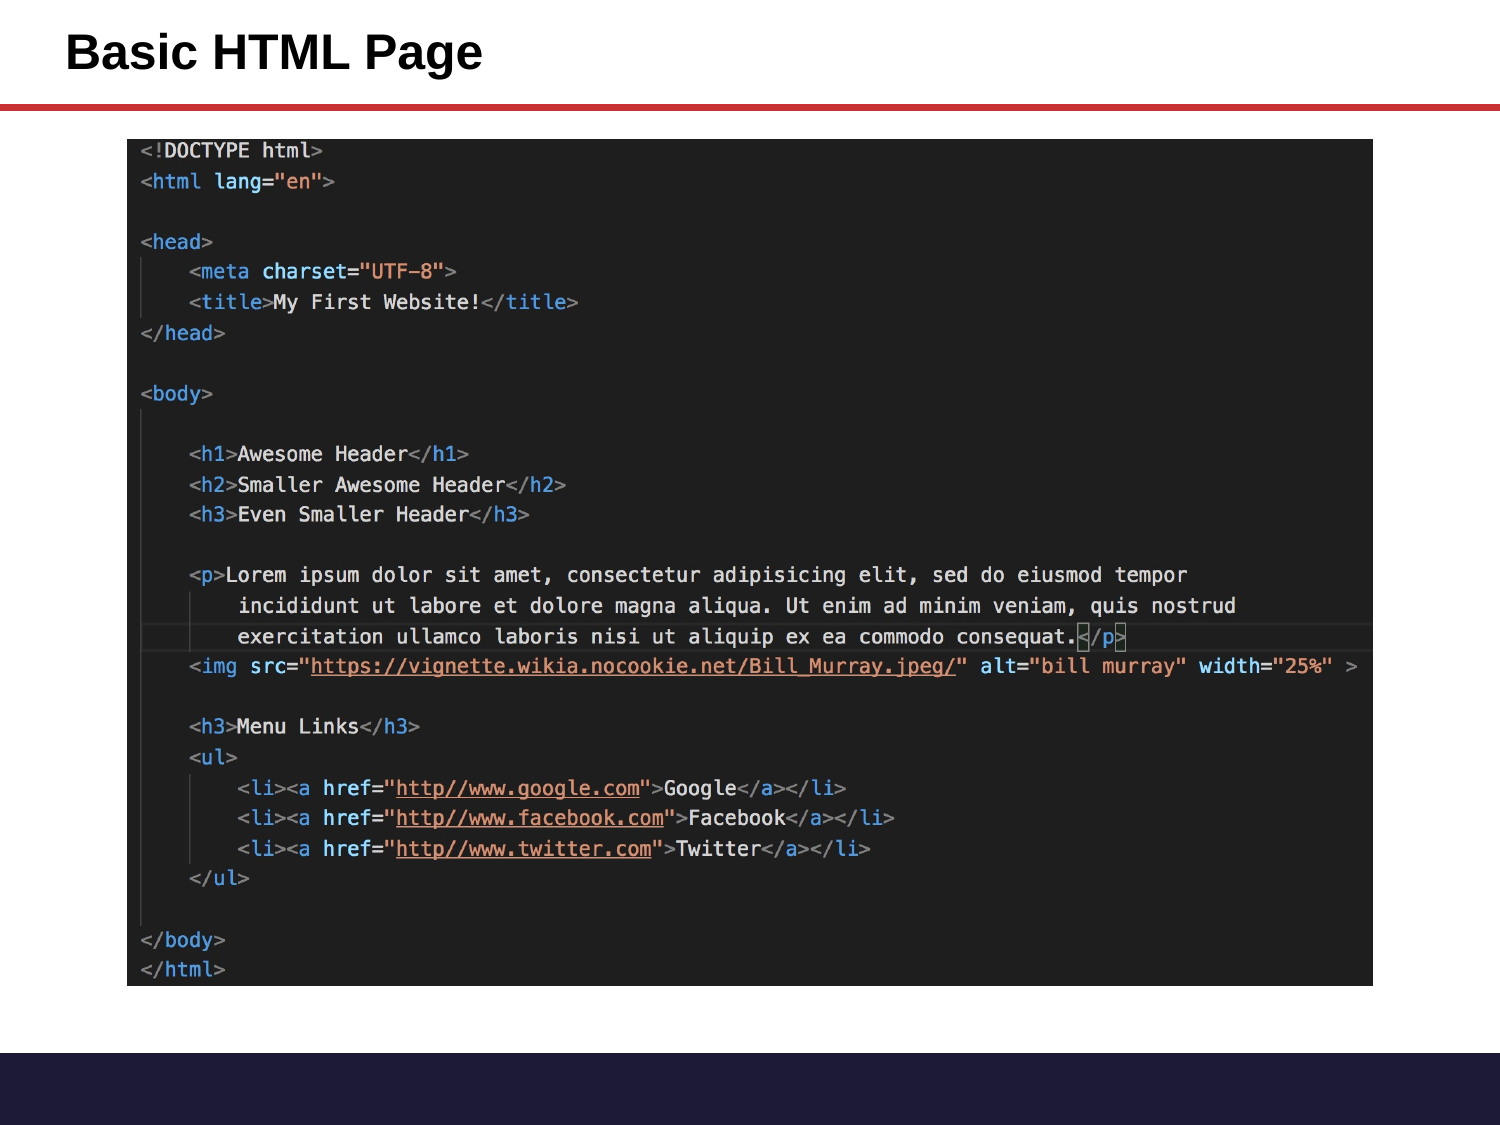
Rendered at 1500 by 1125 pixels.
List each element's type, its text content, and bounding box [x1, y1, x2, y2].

picture [127, 139, 1373, 986]
title Basic HTML Page [50, 0, 948, 108]
